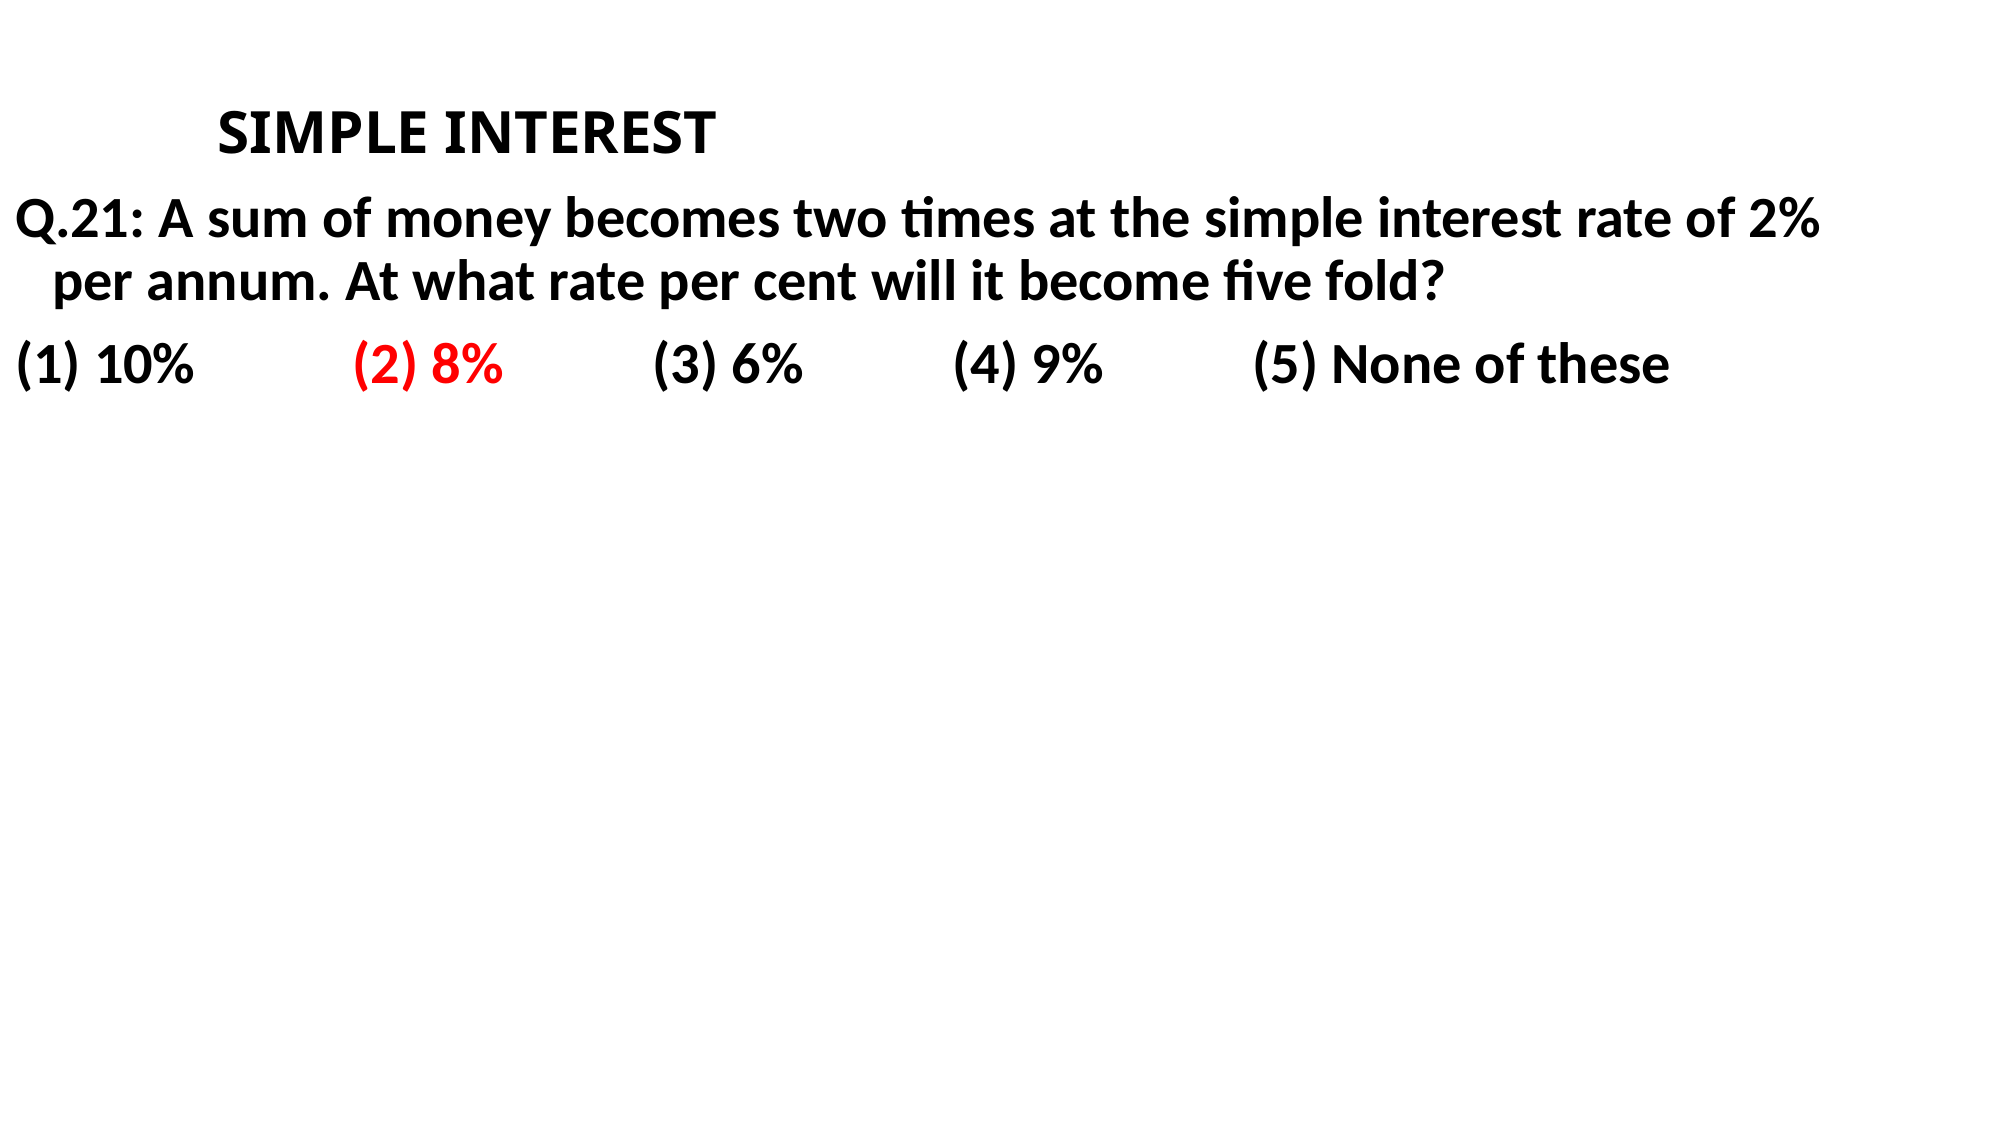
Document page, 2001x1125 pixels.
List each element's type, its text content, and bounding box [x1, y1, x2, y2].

list SIMPLE INTEREST Q.21: A sum of money becomes two times at the simple interest rate of 2% per annum. At what rate per cent will it become five fold? (1) 10% (2) 8% (3) 6% (4) 9% (5) None of these [0, 95, 1925, 1053]
